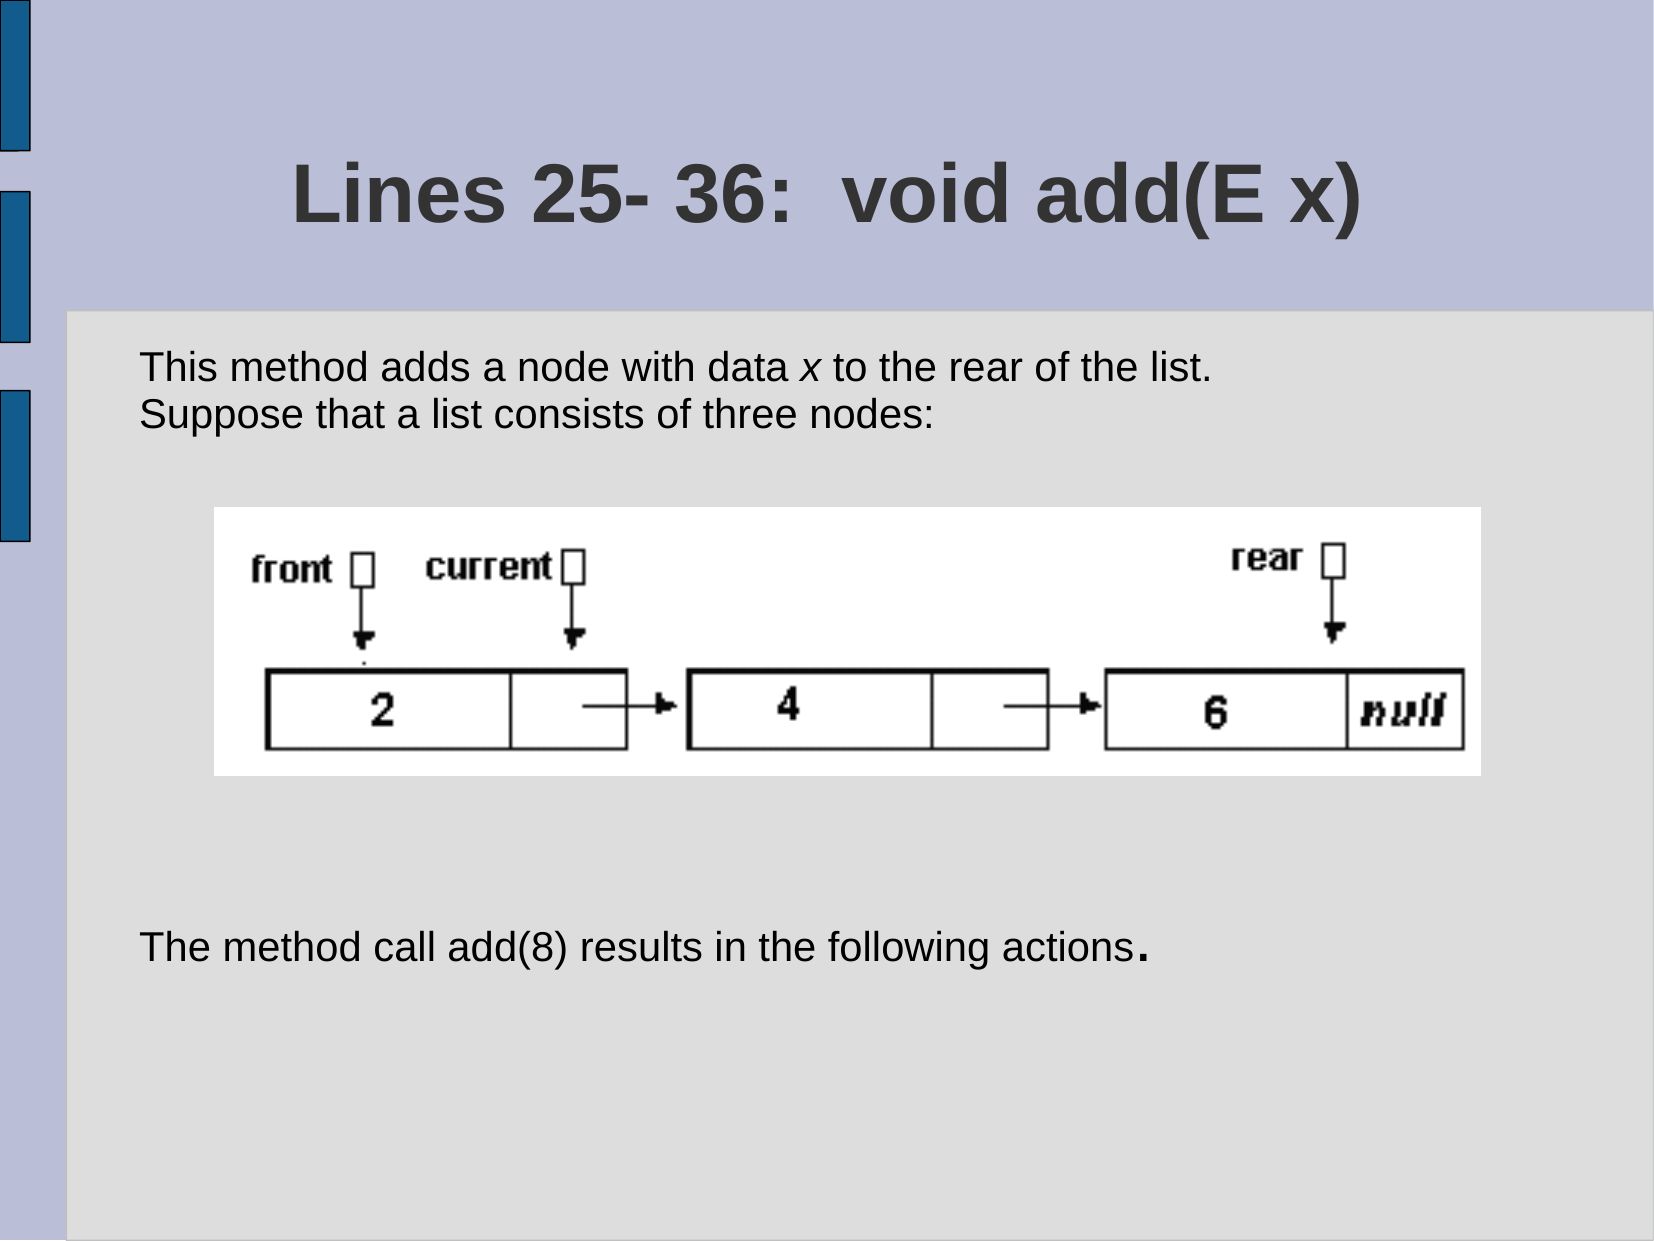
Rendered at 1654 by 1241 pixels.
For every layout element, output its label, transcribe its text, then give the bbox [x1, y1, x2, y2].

list This method adds a node with data x to the rear of the list. Suppose that a list consists of three nodes: The method call add(8) results in the following actions. [121, 344, 1534, 1126]
title Lines 25- 36: void add(E x) [121, 90, 1534, 299]
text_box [213, 507, 1482, 777]
